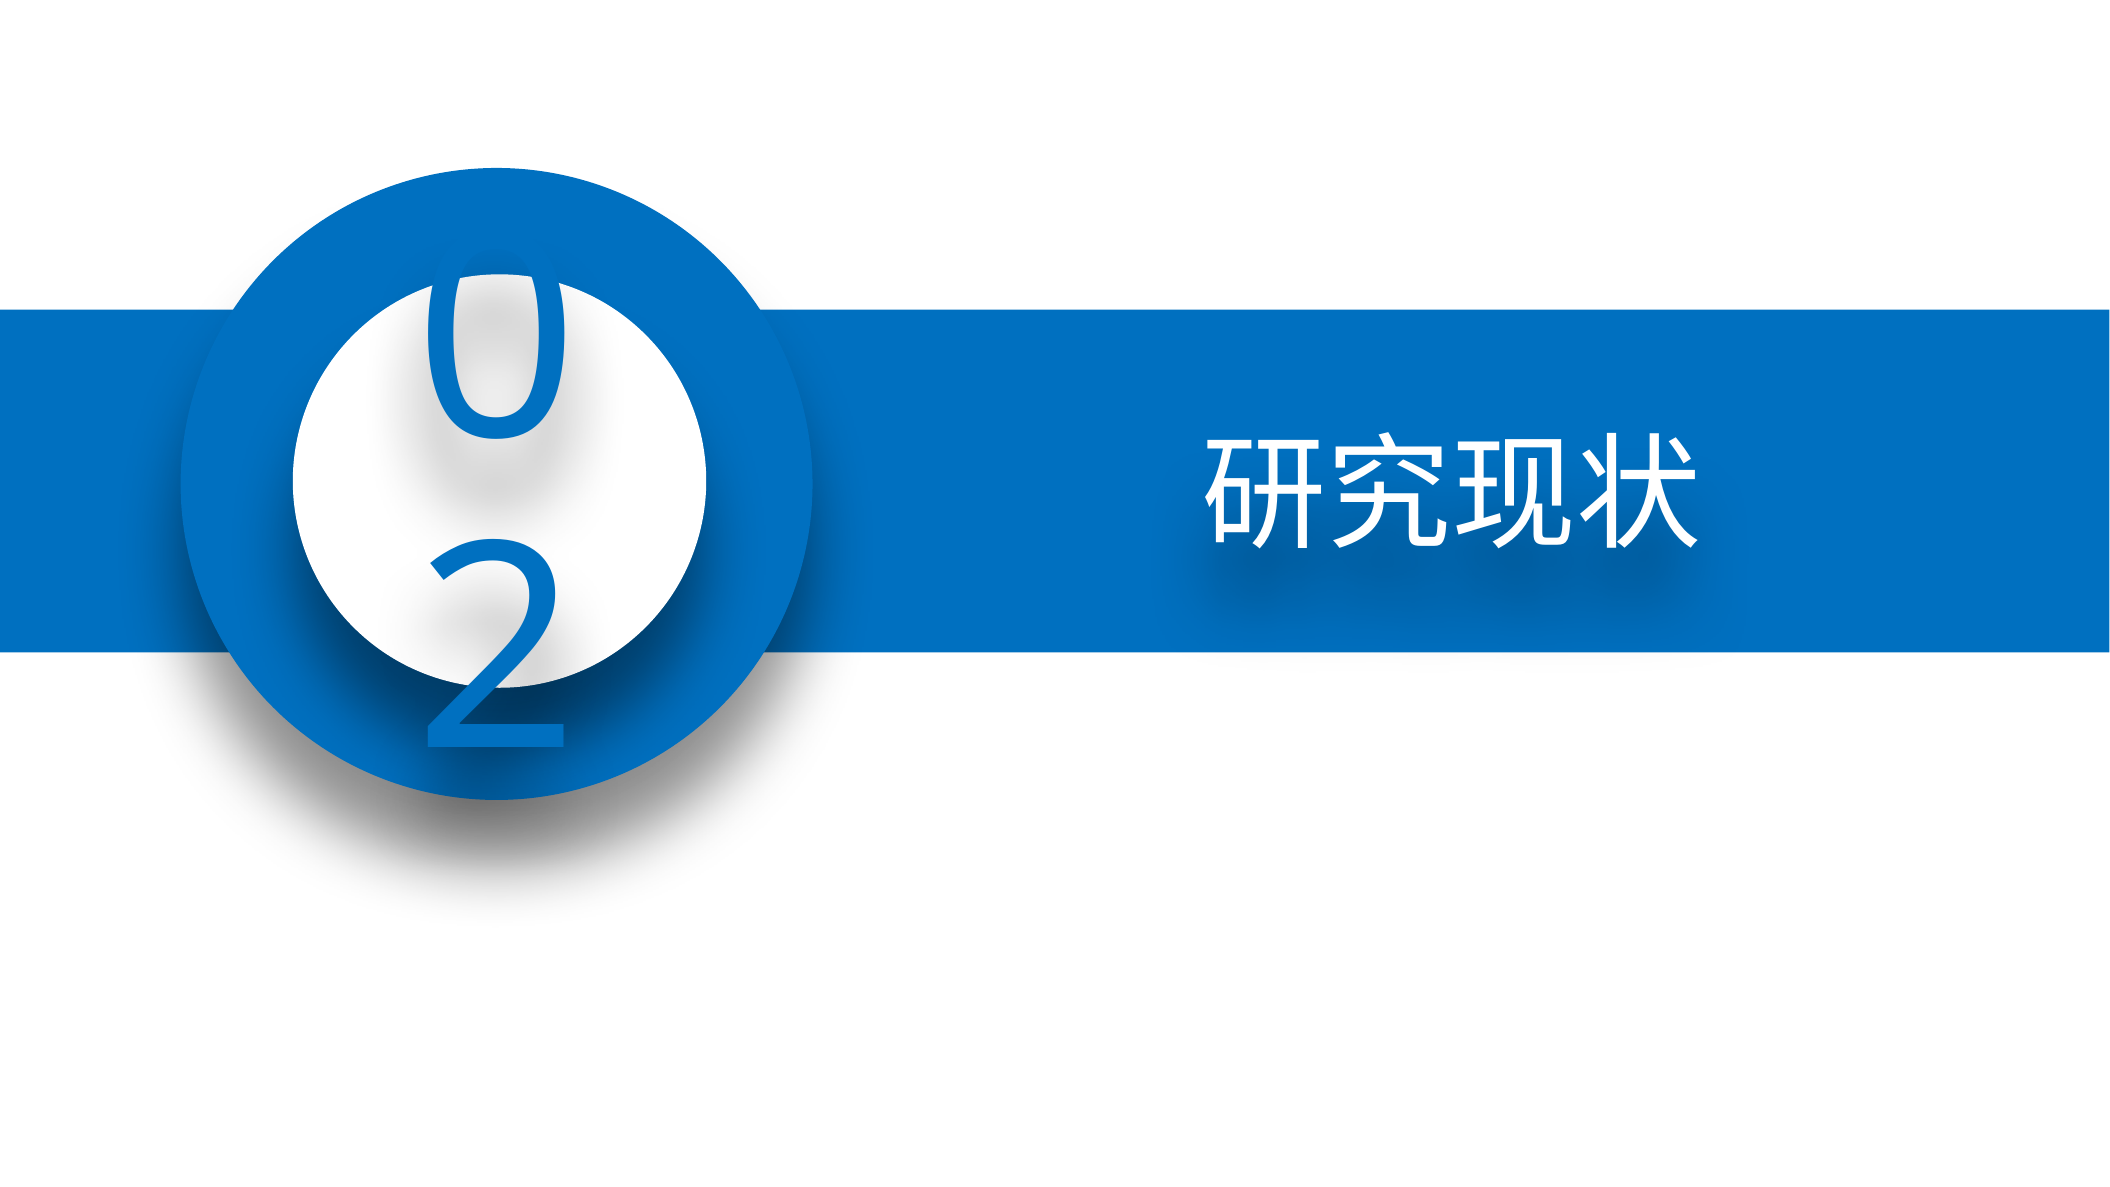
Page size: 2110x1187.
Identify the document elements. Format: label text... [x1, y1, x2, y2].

list 研究现状 [848, 368, 2054, 629]
list 02 [322, 368, 672, 629]
